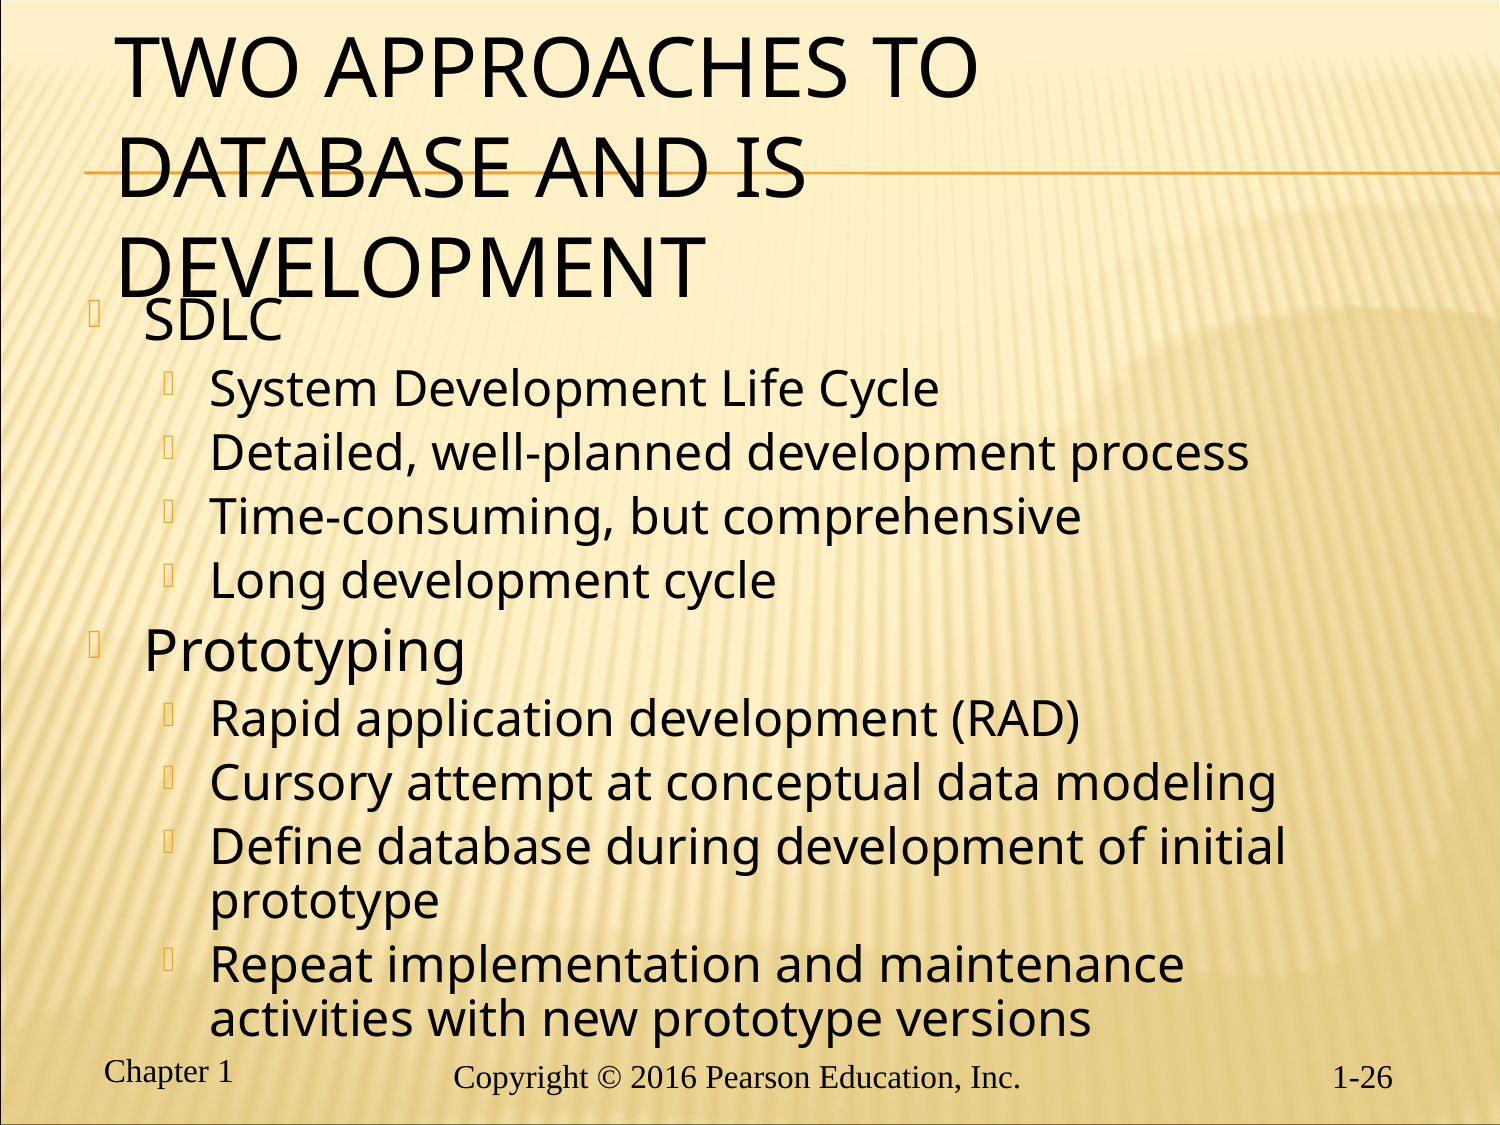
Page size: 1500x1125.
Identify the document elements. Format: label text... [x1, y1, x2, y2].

picture [0, 0, 1500, 1125]
title Two Approaches to Database and IS Development [99, 70, 1413, 259]
list SDLC System Development Life Cycle Detailed, well-planned development process Time-consuming, but comprehensive Long development cycle Prototyping Rapid application development (RAD) Cursory attempt at conceptual data modeling Define database during development of initial prototype Repeat implementation and maintenance activities with new prototype versions [72, 282, 1411, 896]
